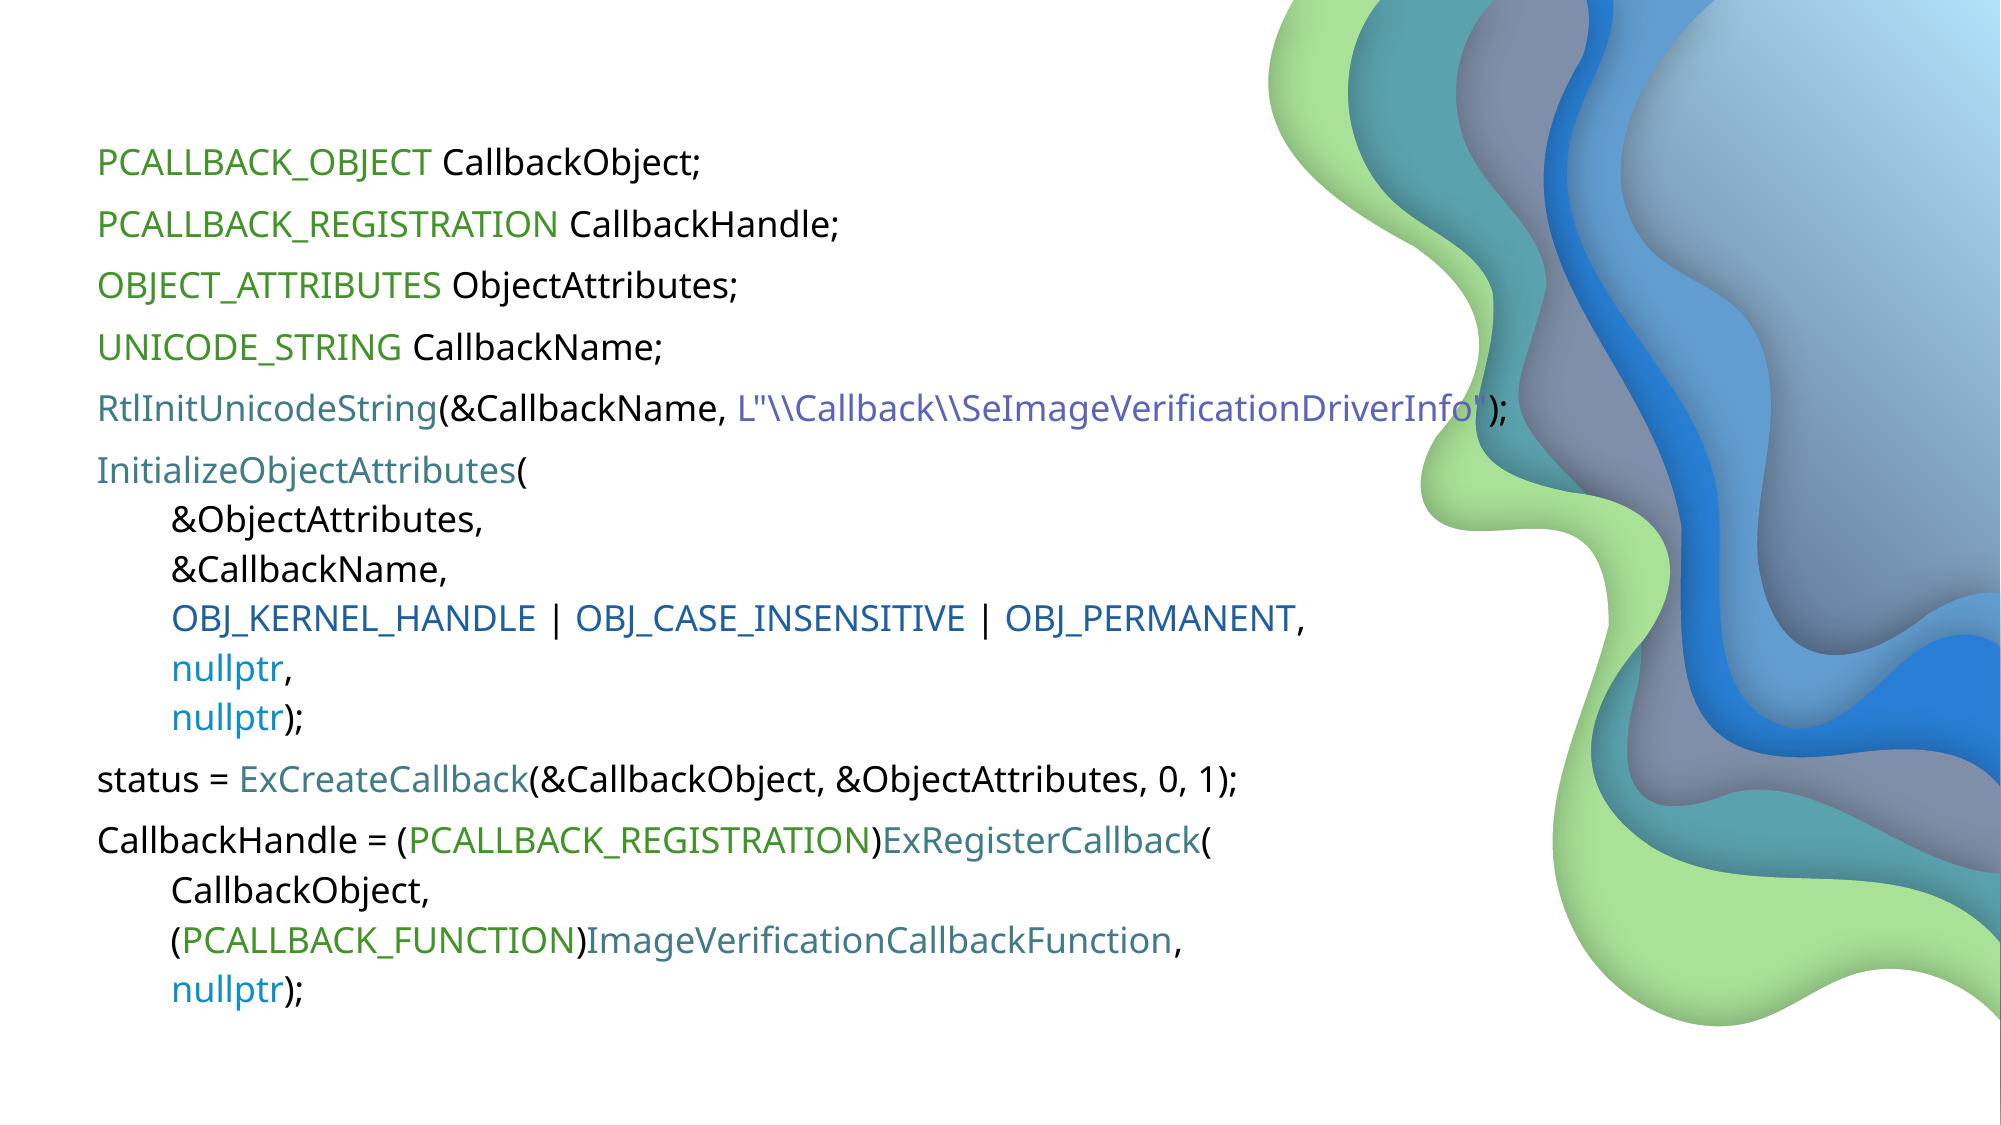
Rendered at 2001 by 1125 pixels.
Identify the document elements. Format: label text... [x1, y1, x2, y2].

text_box PCALLBACK_OBJECT CallbackObject; PCALLBACK_REGISTRATION CallbackHandle; OBJECT_ATTRIBUTES ObjectAttributes; UNICODE_STRING CallbackName; RtlInitUnicodeString(&CallbackName, L"\\Callback\\SeImageVerificationDriverInfo"); InitializeObjectAttributes( &ObjectAttributes, &CallbackName, OBJ_KERNEL_HANDLE | OBJ_CASE_INSENSITIVE | OBJ_PERMANENT, nullptr, nullptr); status = ExCreateCallback(&CallbackObject, &ObjectAttributes, 0, 1); CallbackHandle = (PCALLBACK_REGISTRATION)ExRegisterCallback( CallbackObject, (PCALLBACK_FUNCTION)ImageVerificationCallbackFunction, nullptr); [96, 133, 1722, 1013]
